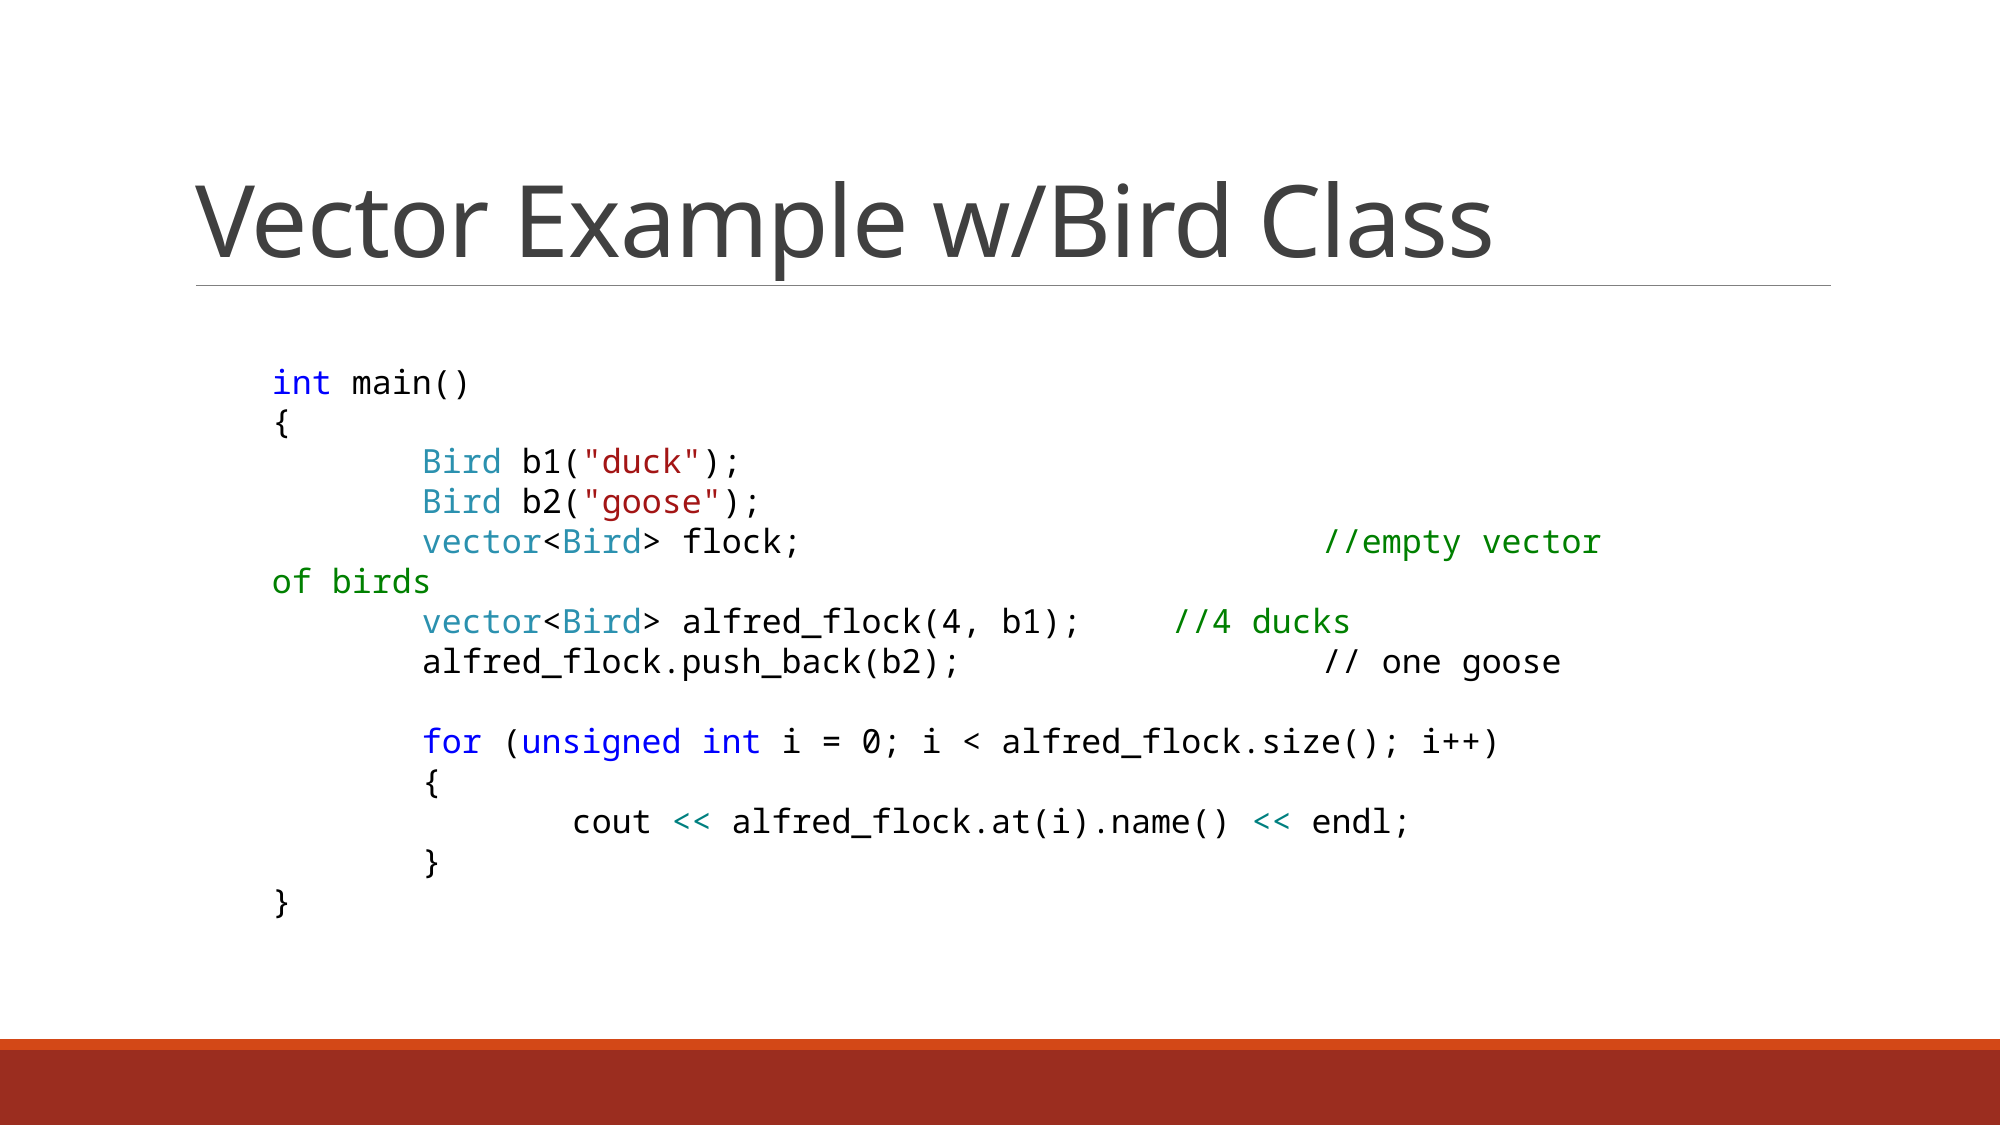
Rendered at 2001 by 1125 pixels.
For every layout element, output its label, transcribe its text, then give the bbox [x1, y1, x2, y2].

text_box int main() { Bird b1("duck"); Bird b2("goose"); vector<Bird> flock; //empty vector of birds vector<Bird> alfred_flock(4, b1); //4 ducks alfred_flock.push_back(b2); // one goose for (unsigned int i = 0; i < alfred_flock.size(); i++) { cout << alfred_flock.at(i).name() << endl; } } [257, 353, 1627, 928]
title Vector Example w/Bird Class [180, 47, 1830, 285]
